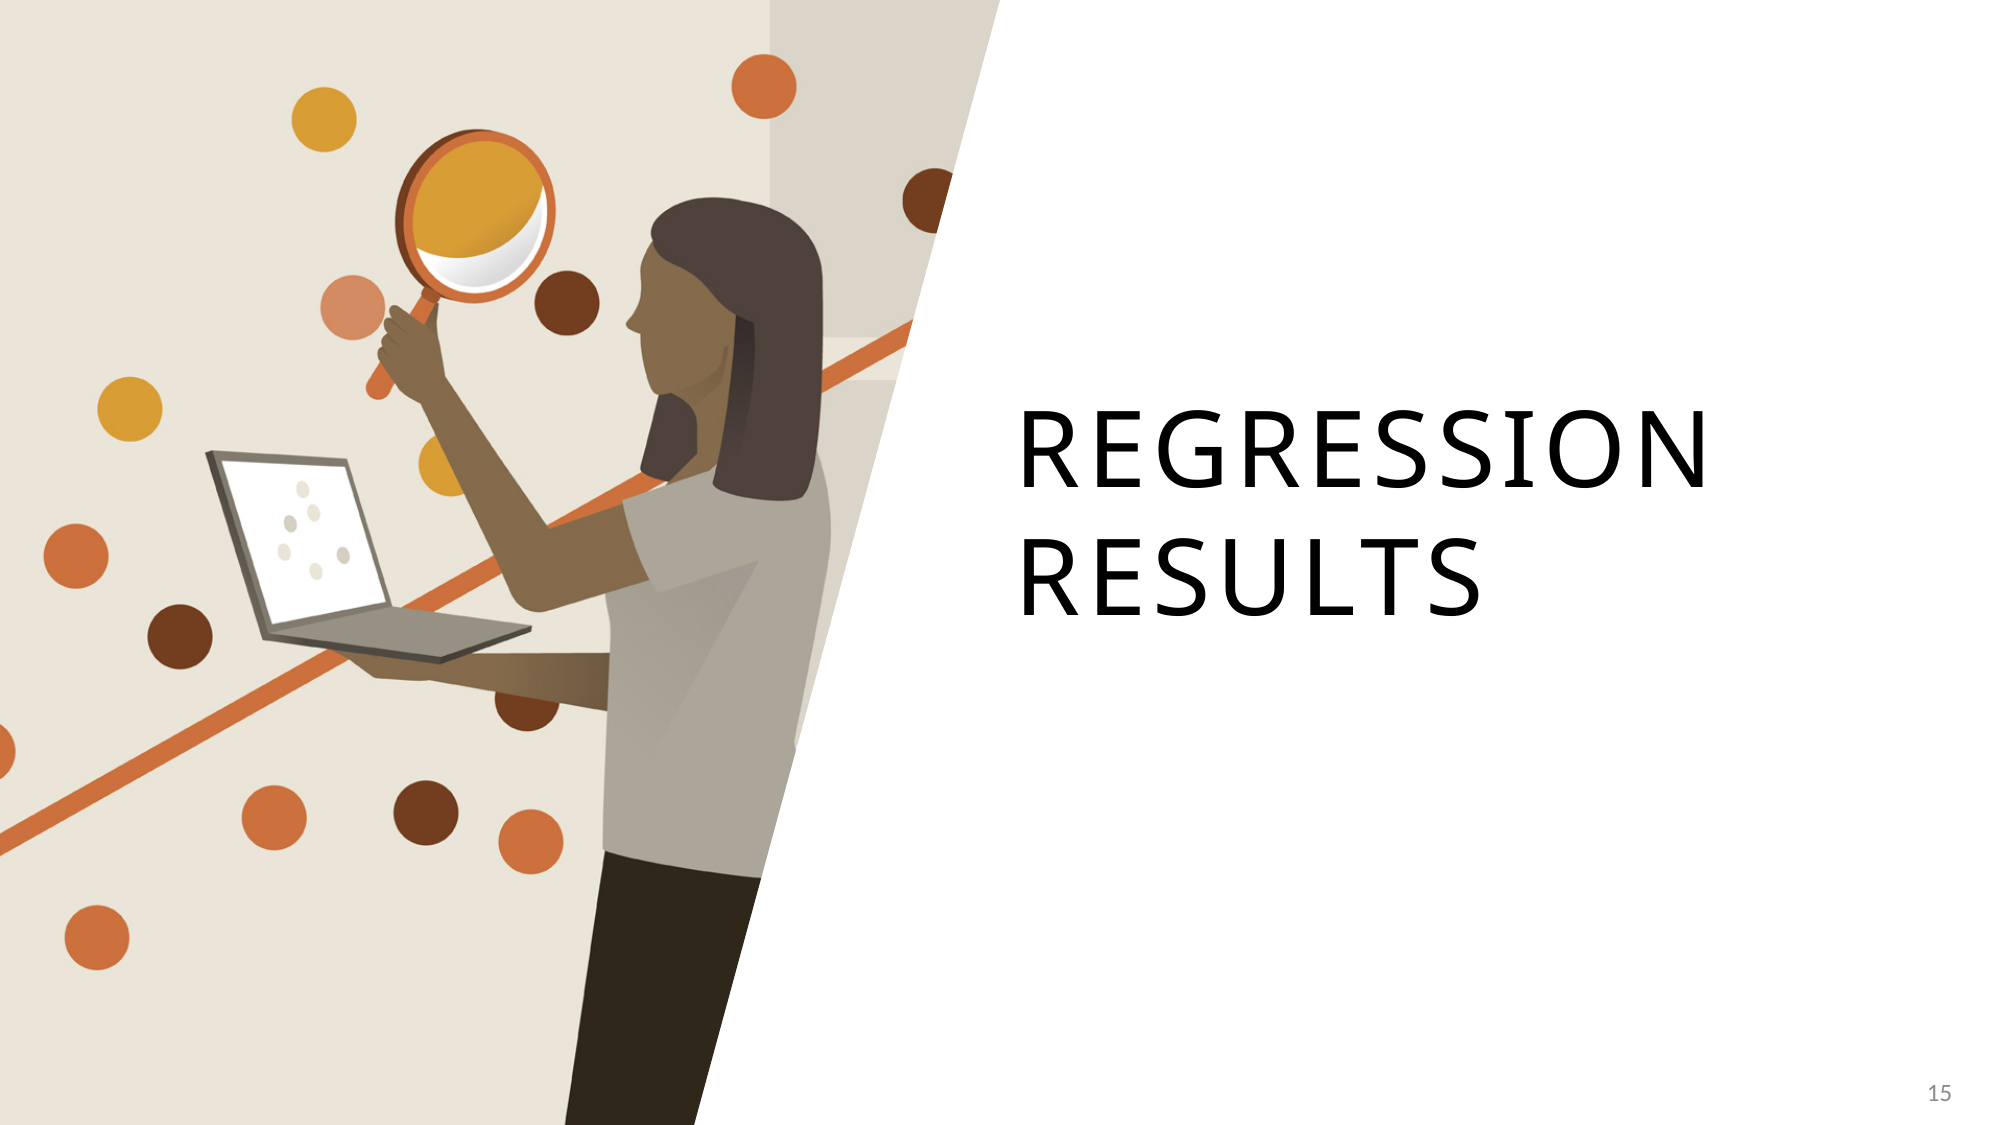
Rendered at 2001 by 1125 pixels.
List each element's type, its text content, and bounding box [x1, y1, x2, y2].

title Regression results [1000, 371, 1862, 644]
slide_number 15 [1894, 1061, 1968, 1121]
picture [0, 0, 1000, 1125]
